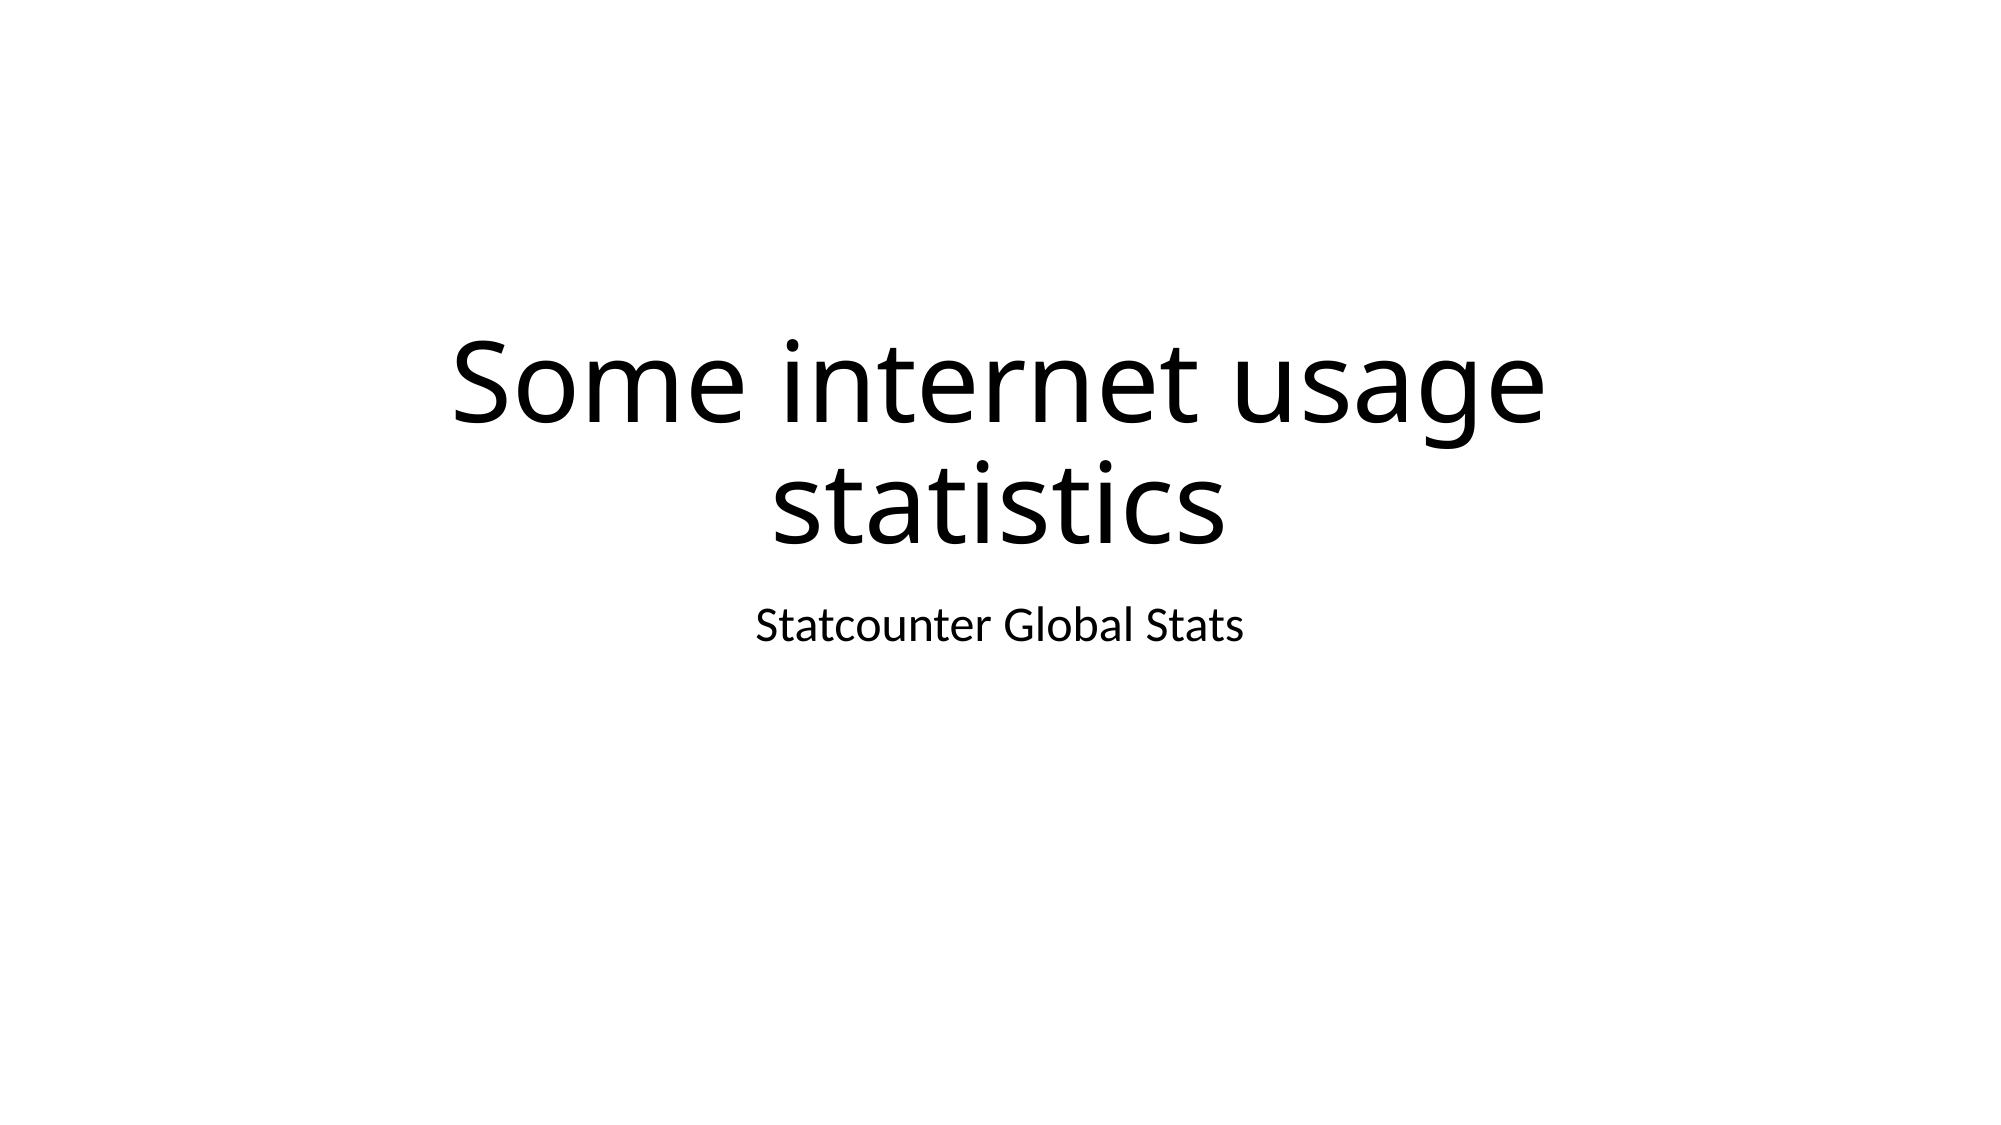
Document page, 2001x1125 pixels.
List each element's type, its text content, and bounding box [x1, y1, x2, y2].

subtitle Statcounter Global Stats [249, 590, 1750, 863]
title Some internet usage statistics [249, 184, 1750, 576]
